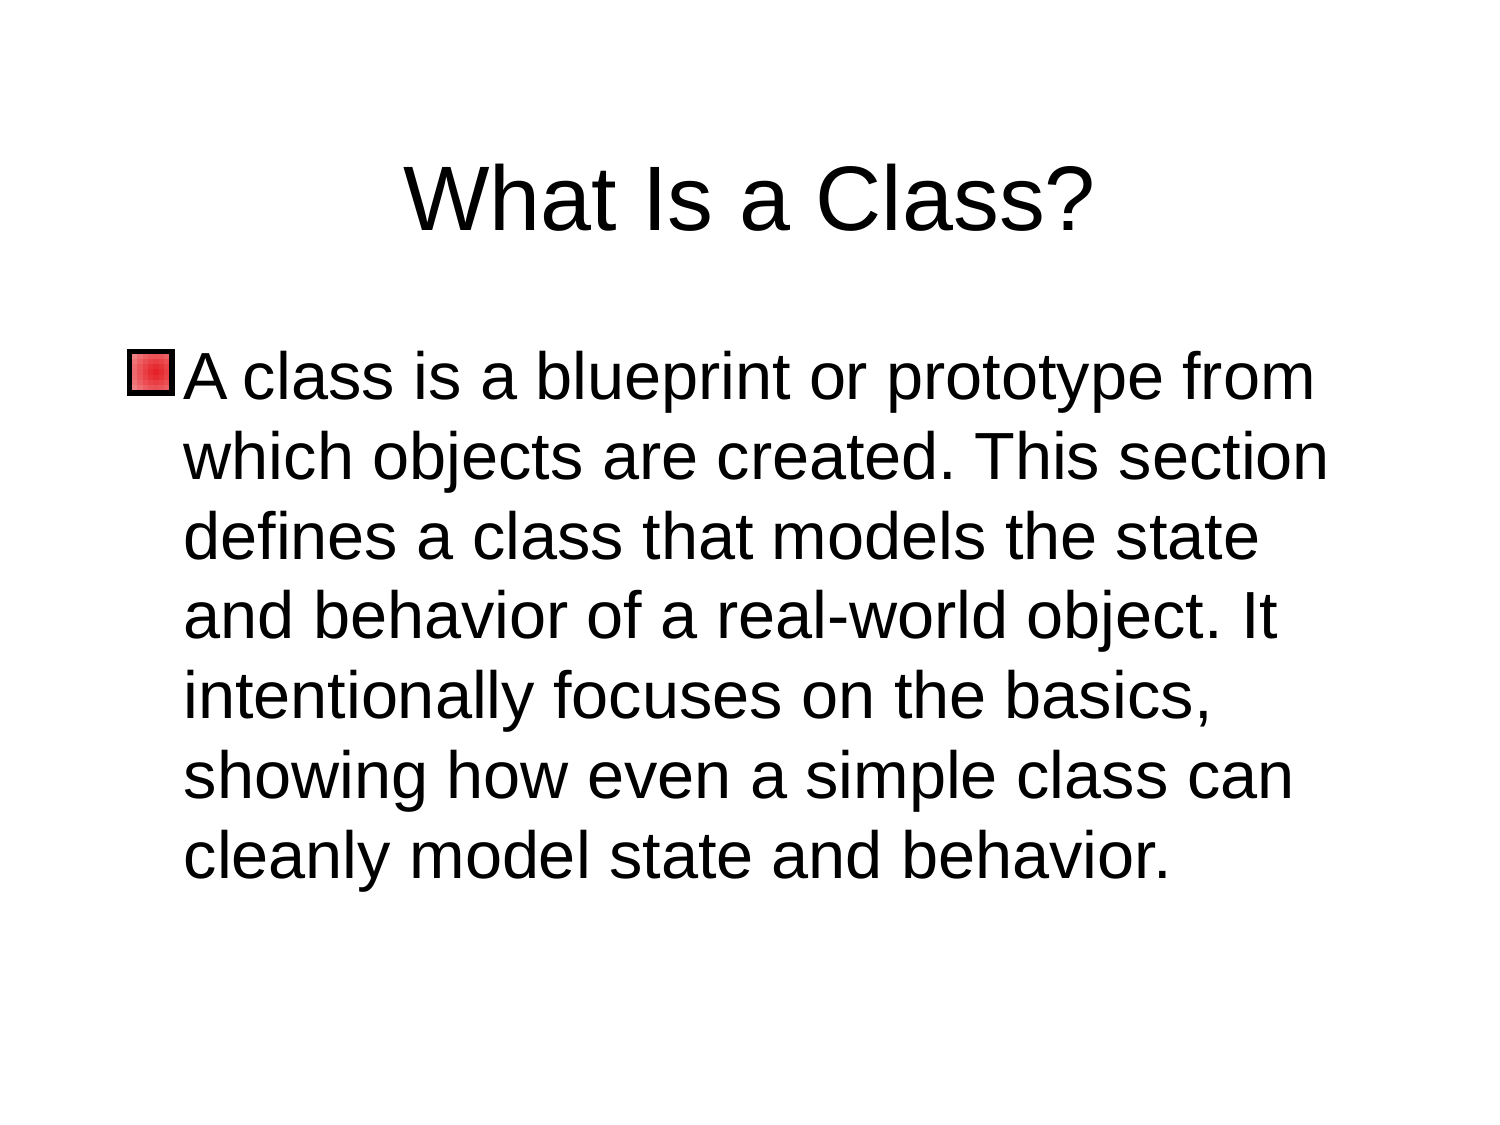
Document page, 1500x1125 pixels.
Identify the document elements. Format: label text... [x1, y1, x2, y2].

picture [127, 349, 175, 396]
title What Is a Class? [112, 99, 1388, 288]
list A class is a blueprint or prototype from which objects are created. This section defines a class that models the state and behavior of a real-world object. It intentionally focuses on the basics, showing how even a simple class can cleanly model state and behavior. [112, 324, 1388, 1000]
